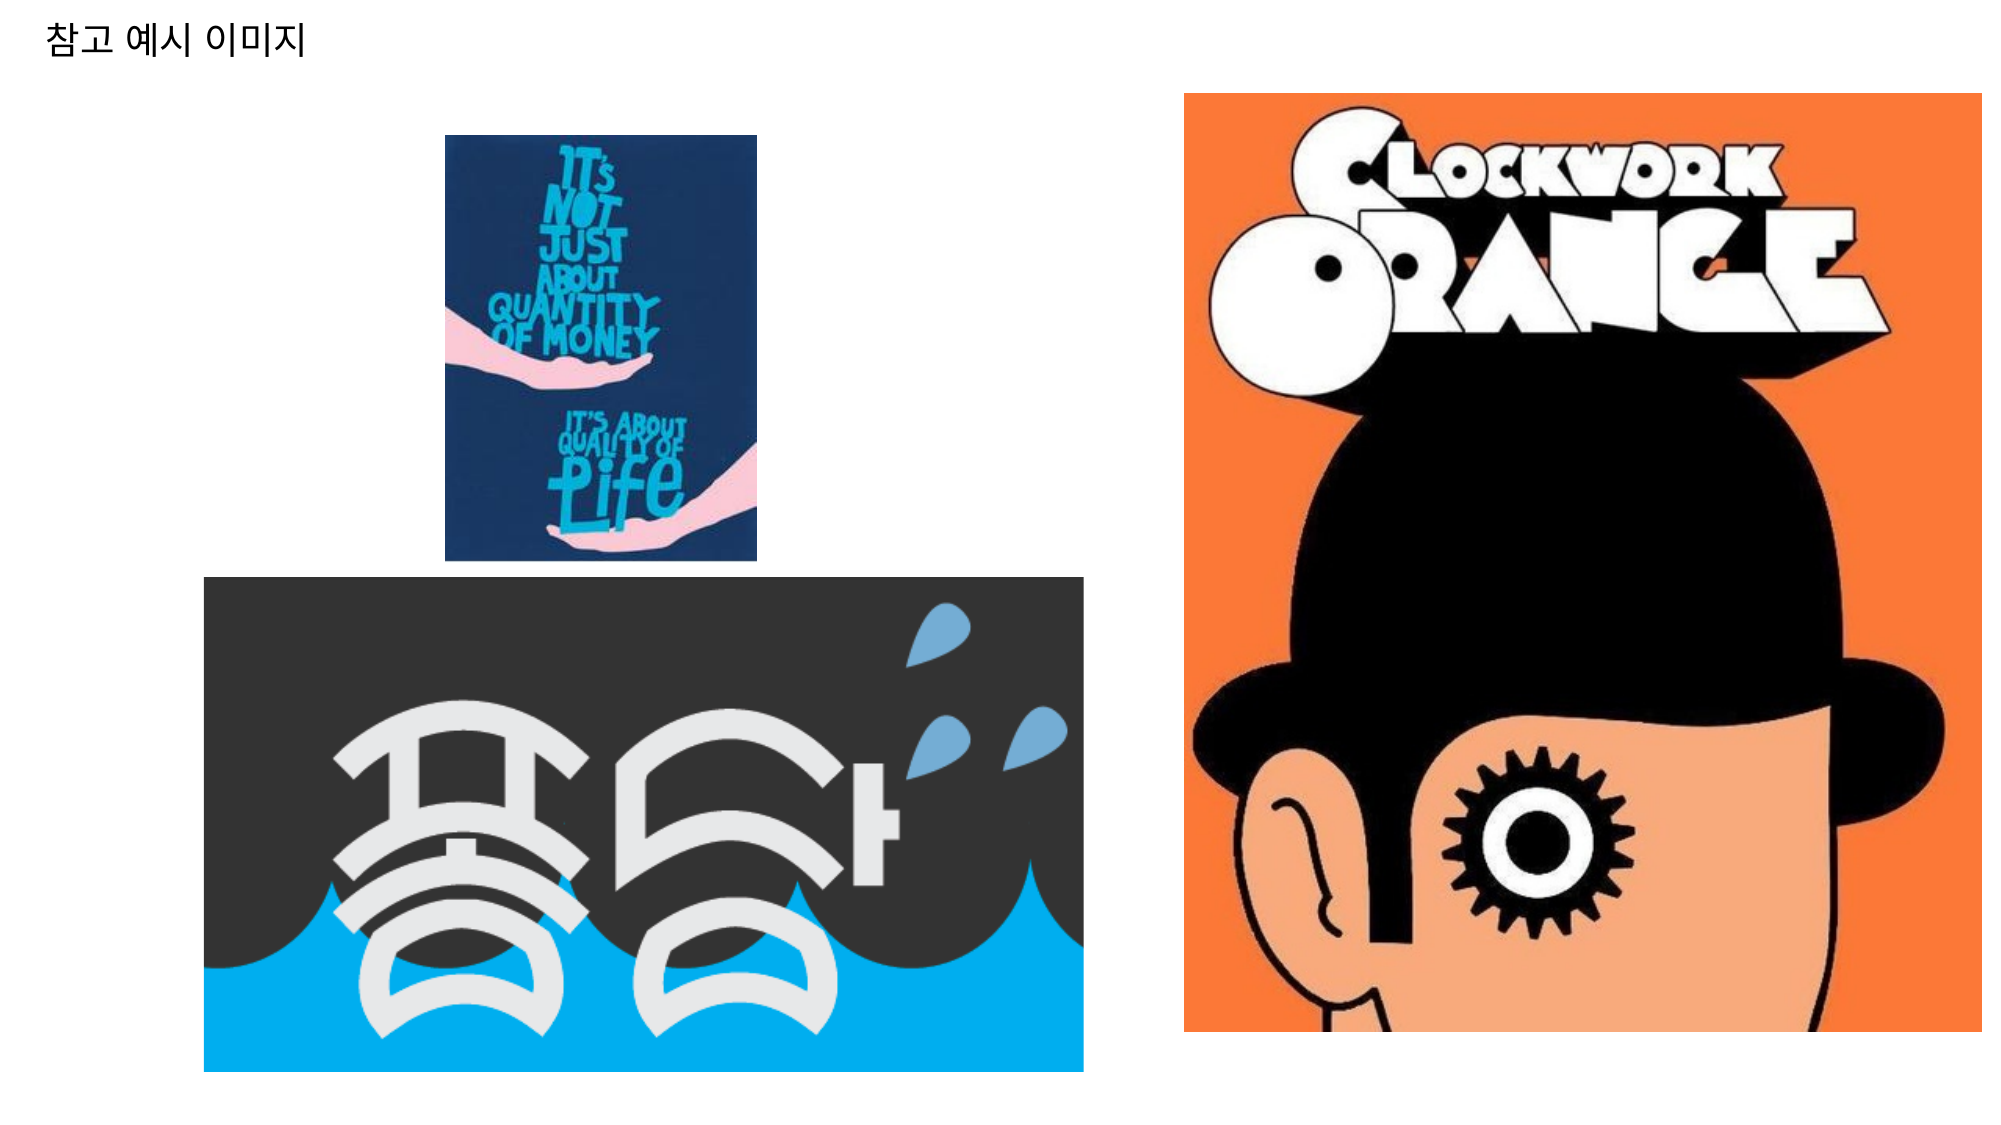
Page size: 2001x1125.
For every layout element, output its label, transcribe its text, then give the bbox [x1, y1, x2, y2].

text_box 참고 예시 이미지 [31, 9, 324, 70]
picture [1184, 93, 1982, 1032]
picture [445, 135, 757, 563]
picture [203, 577, 1084, 1038]
